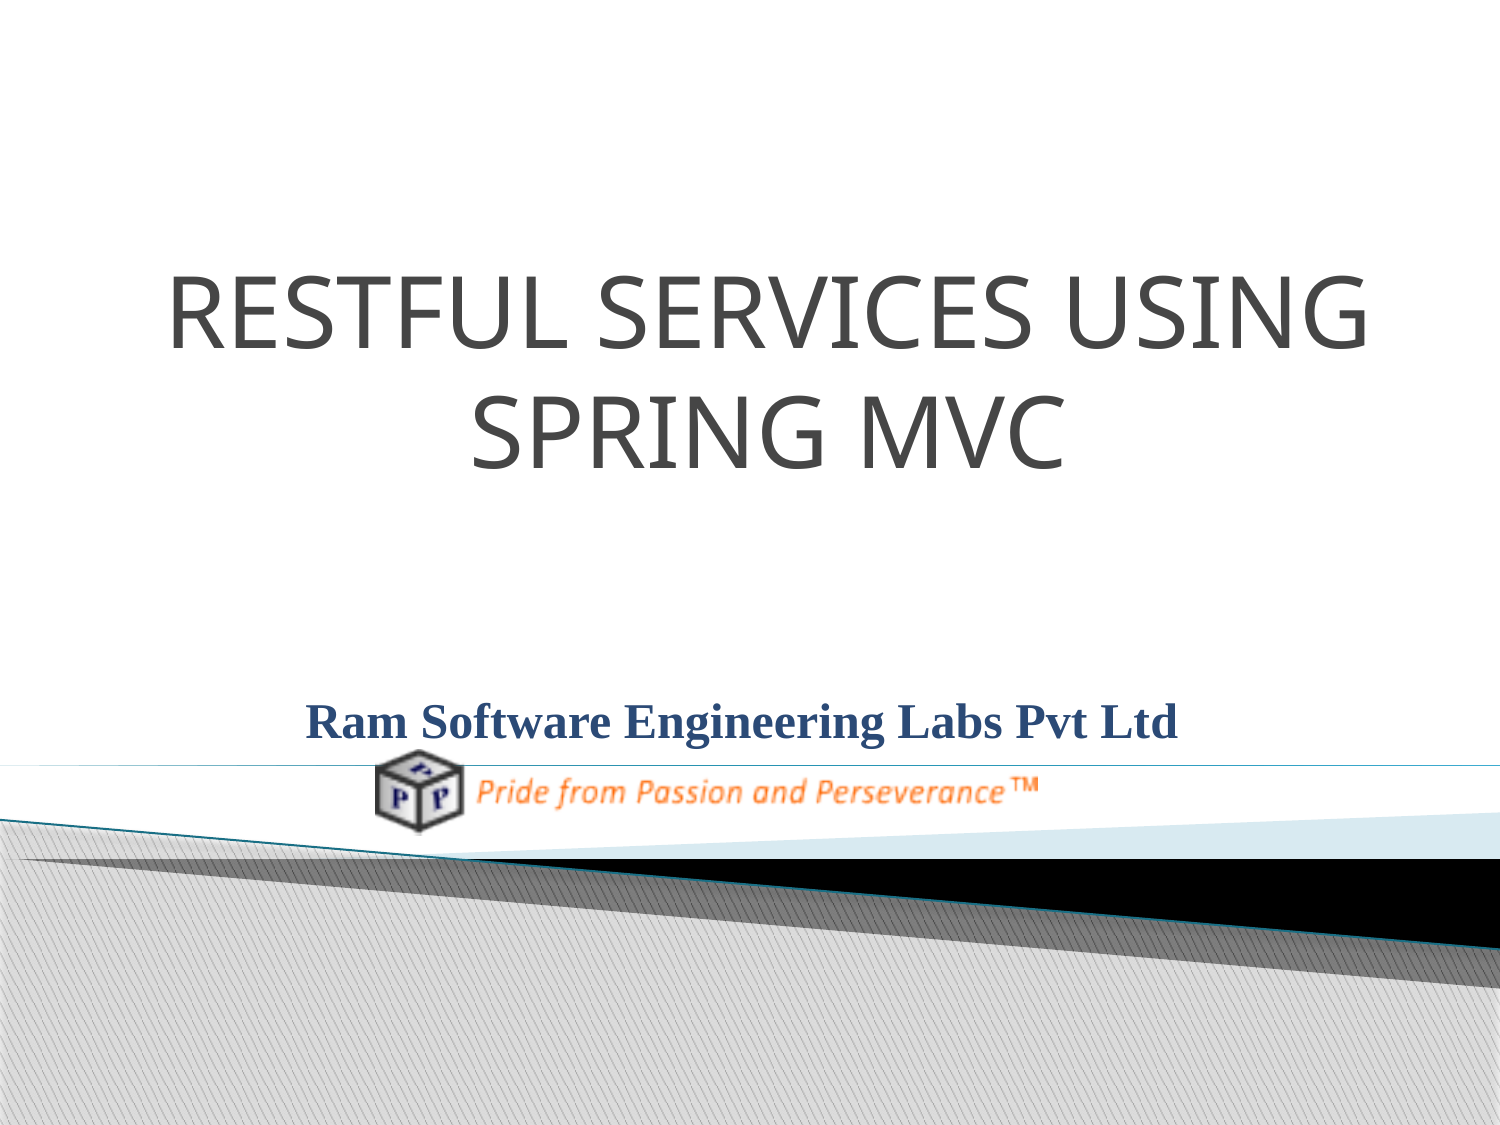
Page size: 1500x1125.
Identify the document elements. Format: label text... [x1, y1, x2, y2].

picture [374, 749, 1038, 836]
text_box Ram Software Engineering Labs Pvt Ltd [104, 662, 1380, 775]
title RESTFUL SERVICES USING SPRING MVC [37, 200, 1500, 538]
picture [5, 859, 1500, 989]
